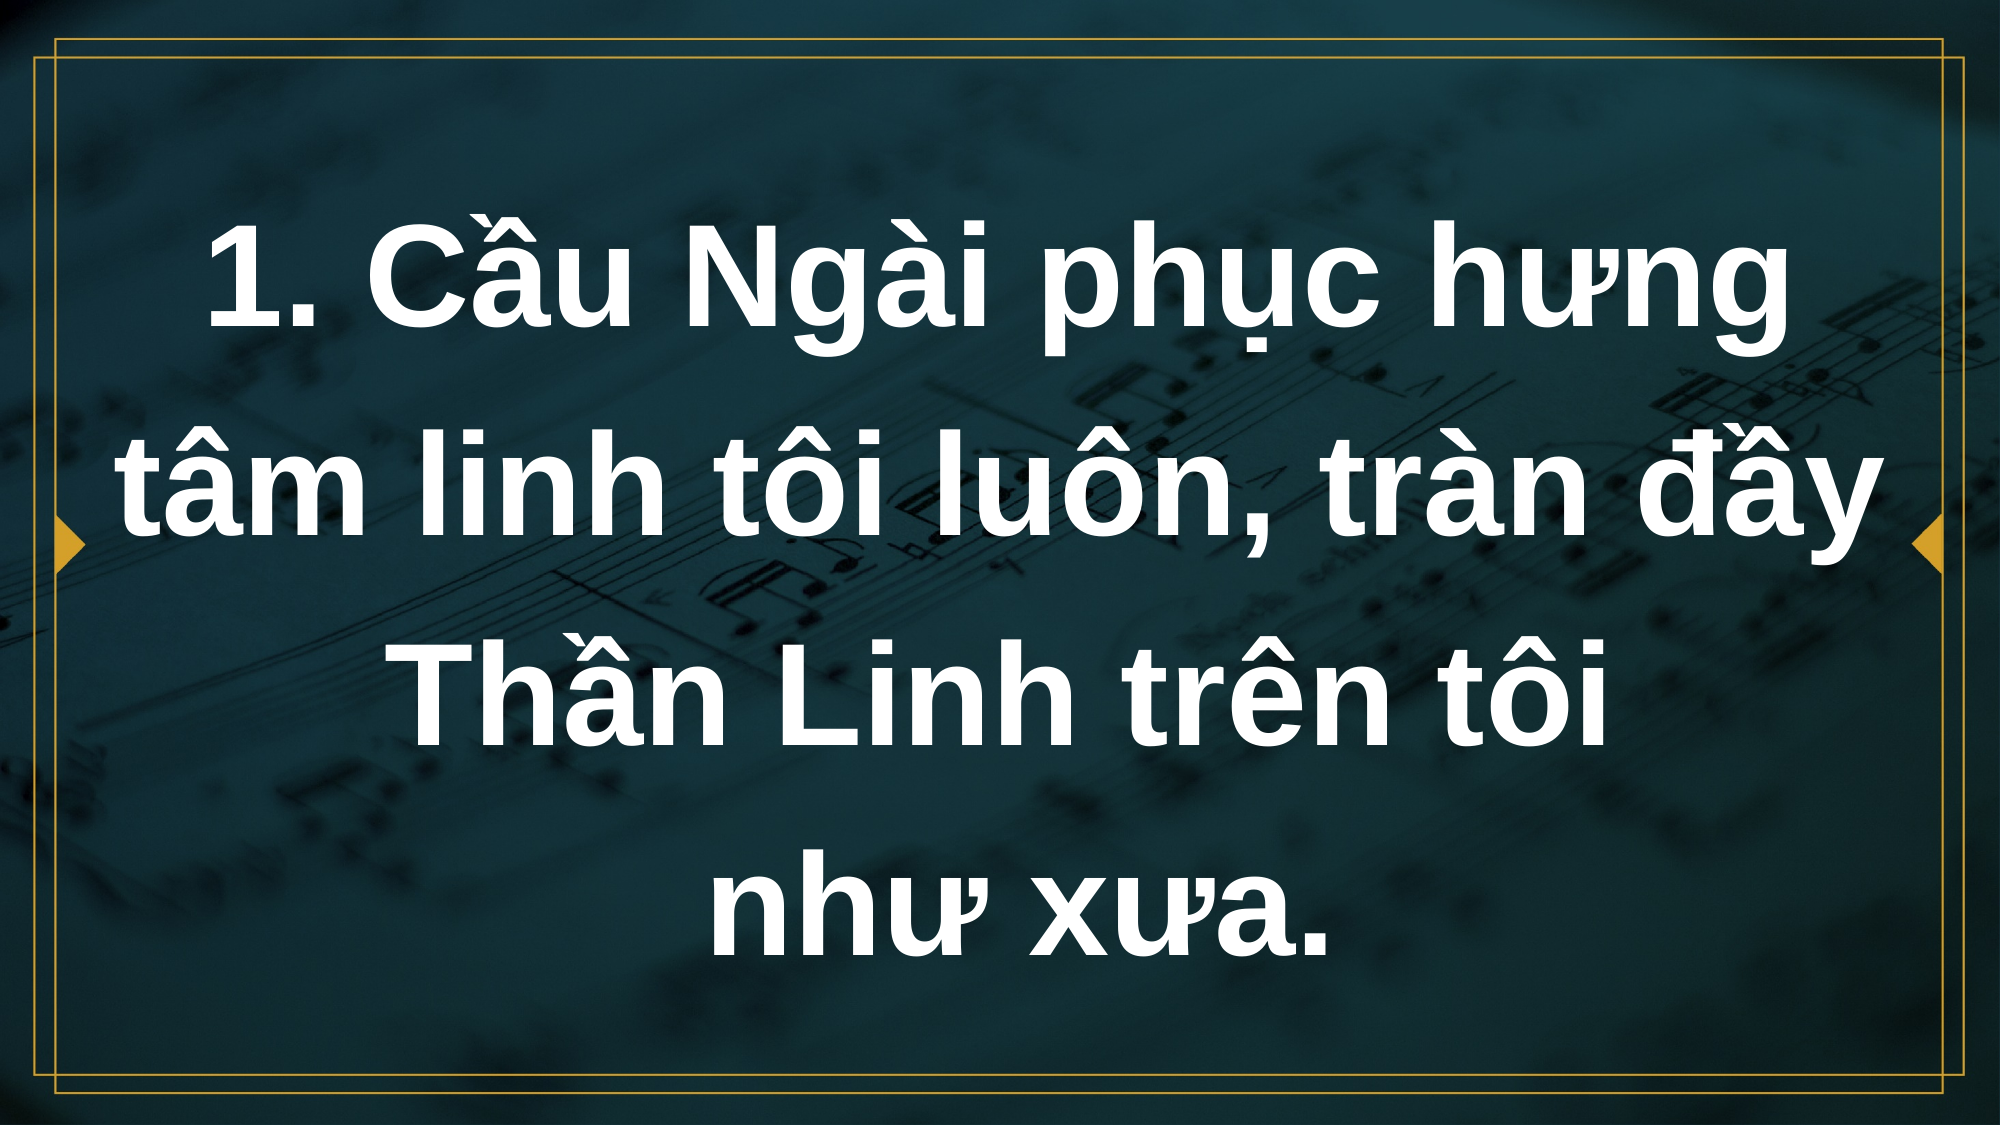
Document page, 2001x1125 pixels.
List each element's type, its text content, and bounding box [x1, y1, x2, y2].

title 1. Cầu Ngài phục hưng tâm linh tôi luôn, tràn đầy Thần Linh trên tôi như xưa. [55, 53, 1945, 1077]
picture [0, 0, 2000, 1125]
